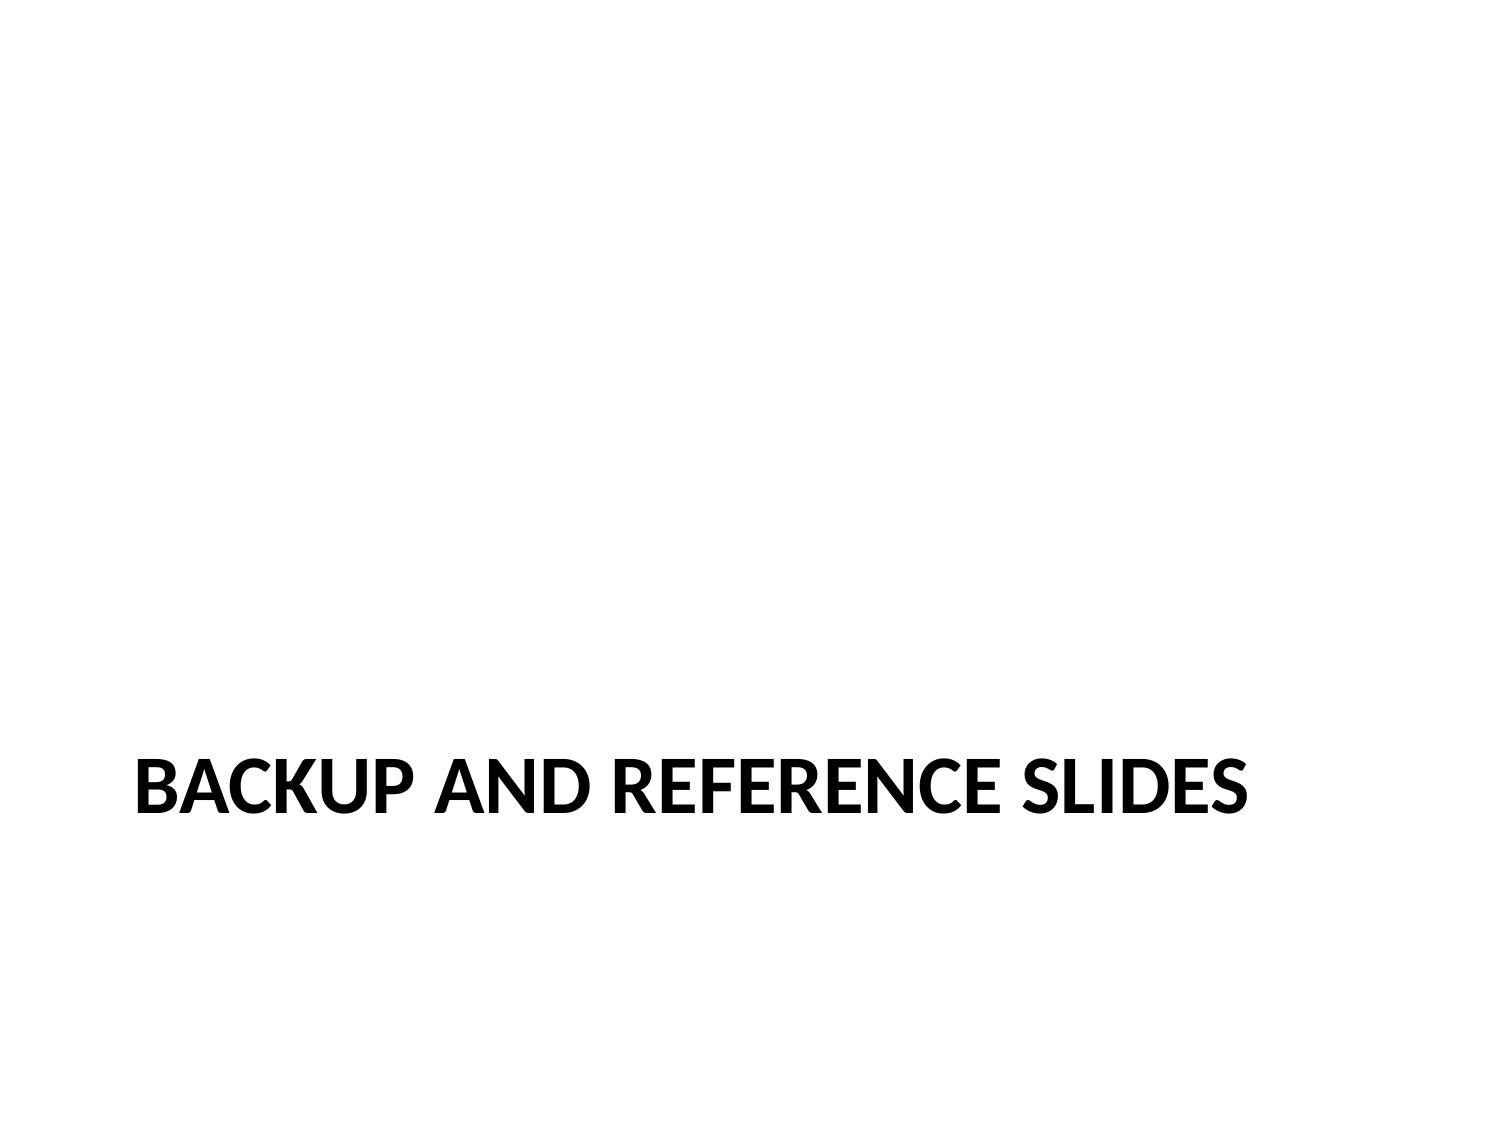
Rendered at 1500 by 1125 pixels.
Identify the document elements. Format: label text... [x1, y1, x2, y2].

title Backup and Reference Slides [118, 722, 1394, 947]
